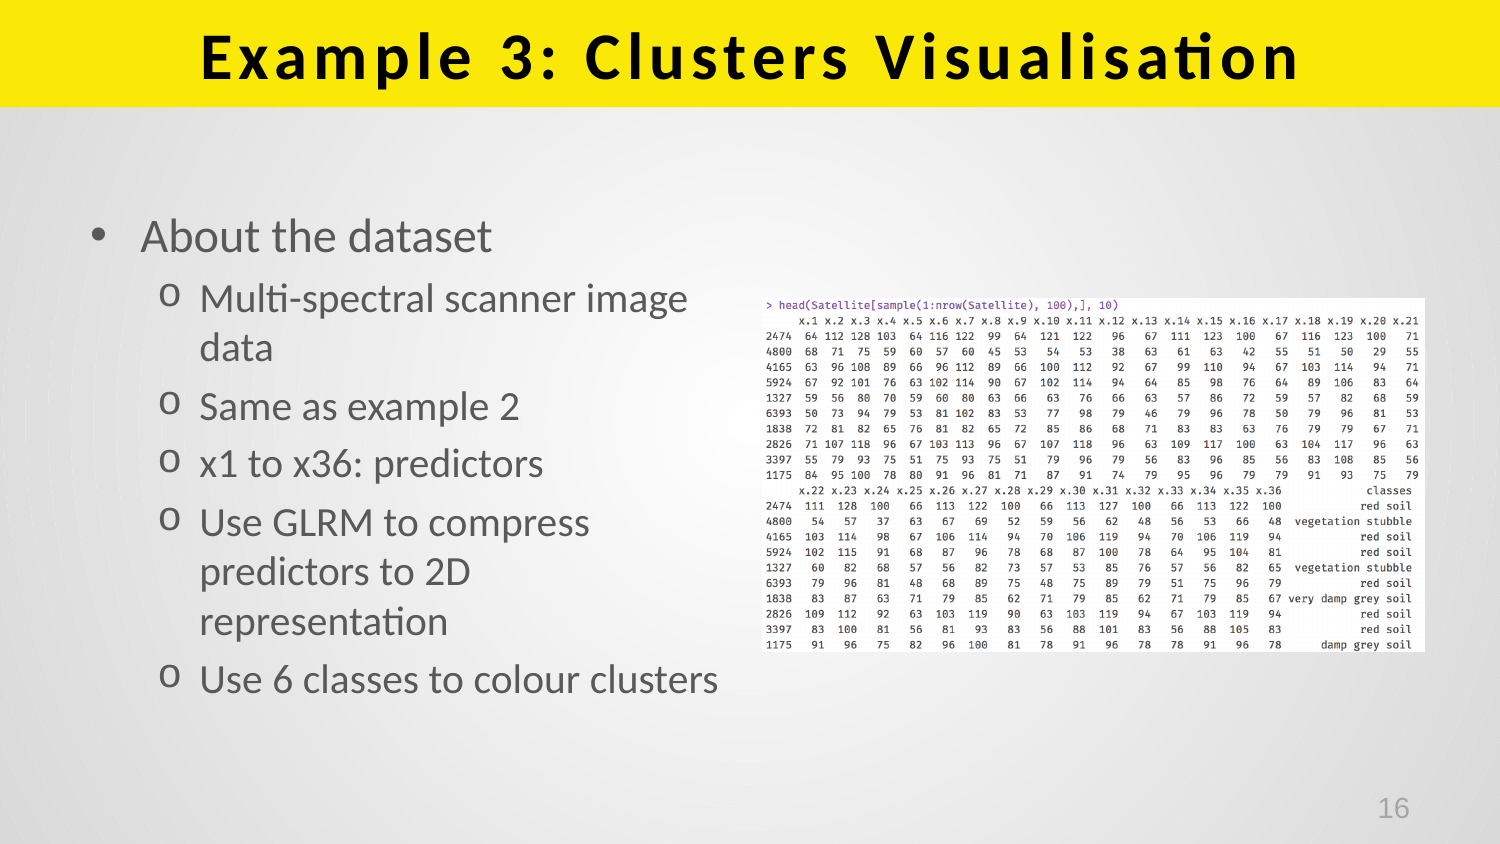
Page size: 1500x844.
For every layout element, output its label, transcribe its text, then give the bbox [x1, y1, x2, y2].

title Example 3: Clusters Visualisation [75, 0, 1425, 108]
slide_number 16 [1074, 782, 1425, 827]
list About the dataset Multi-spectral scanner image data Same as example 2 x1 to x36: predictors Use GLRM to compress predictors to 2D representation Use 6 classes to colour clusters [75, 196, 738, 754]
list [762, 298, 1426, 653]
